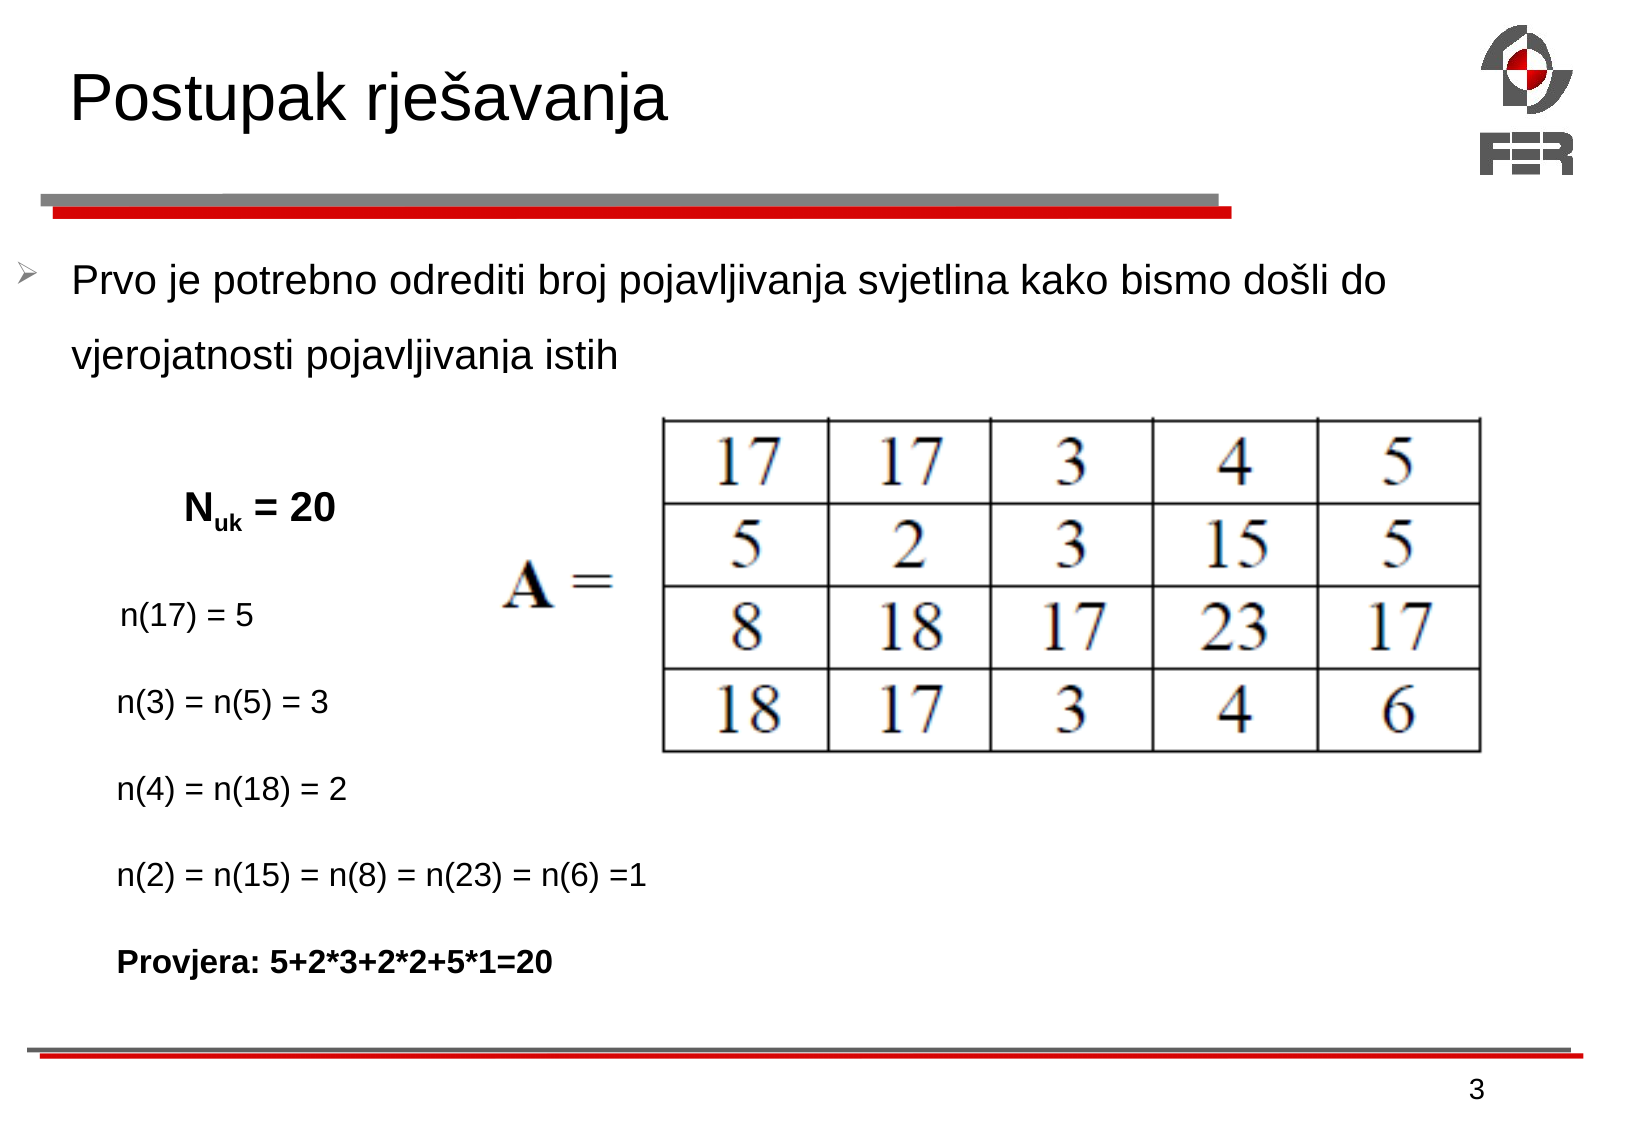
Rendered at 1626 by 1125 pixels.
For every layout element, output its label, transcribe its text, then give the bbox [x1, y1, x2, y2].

picture [1480, 24, 1573, 175]
slide_number 3 [1362, 1062, 1501, 1101]
title Postupak rješavanja [53, 0, 1436, 188]
picture [493, 373, 1546, 811]
list Prvo je potrebno odrediti broj pojavljivanja svjetlina kako bismo došli do vjerojatnosti pojavljivanja istih Nuk = 20 n(17) = 5 n(3) = n(5) = 3 n(4) = n(18) = 2 n(2) = n(15) = n(8) = n(23) = n(6) =1 Provjera: 5+2*3+2*2+5*1=20 [0, 219, 1504, 1020]
